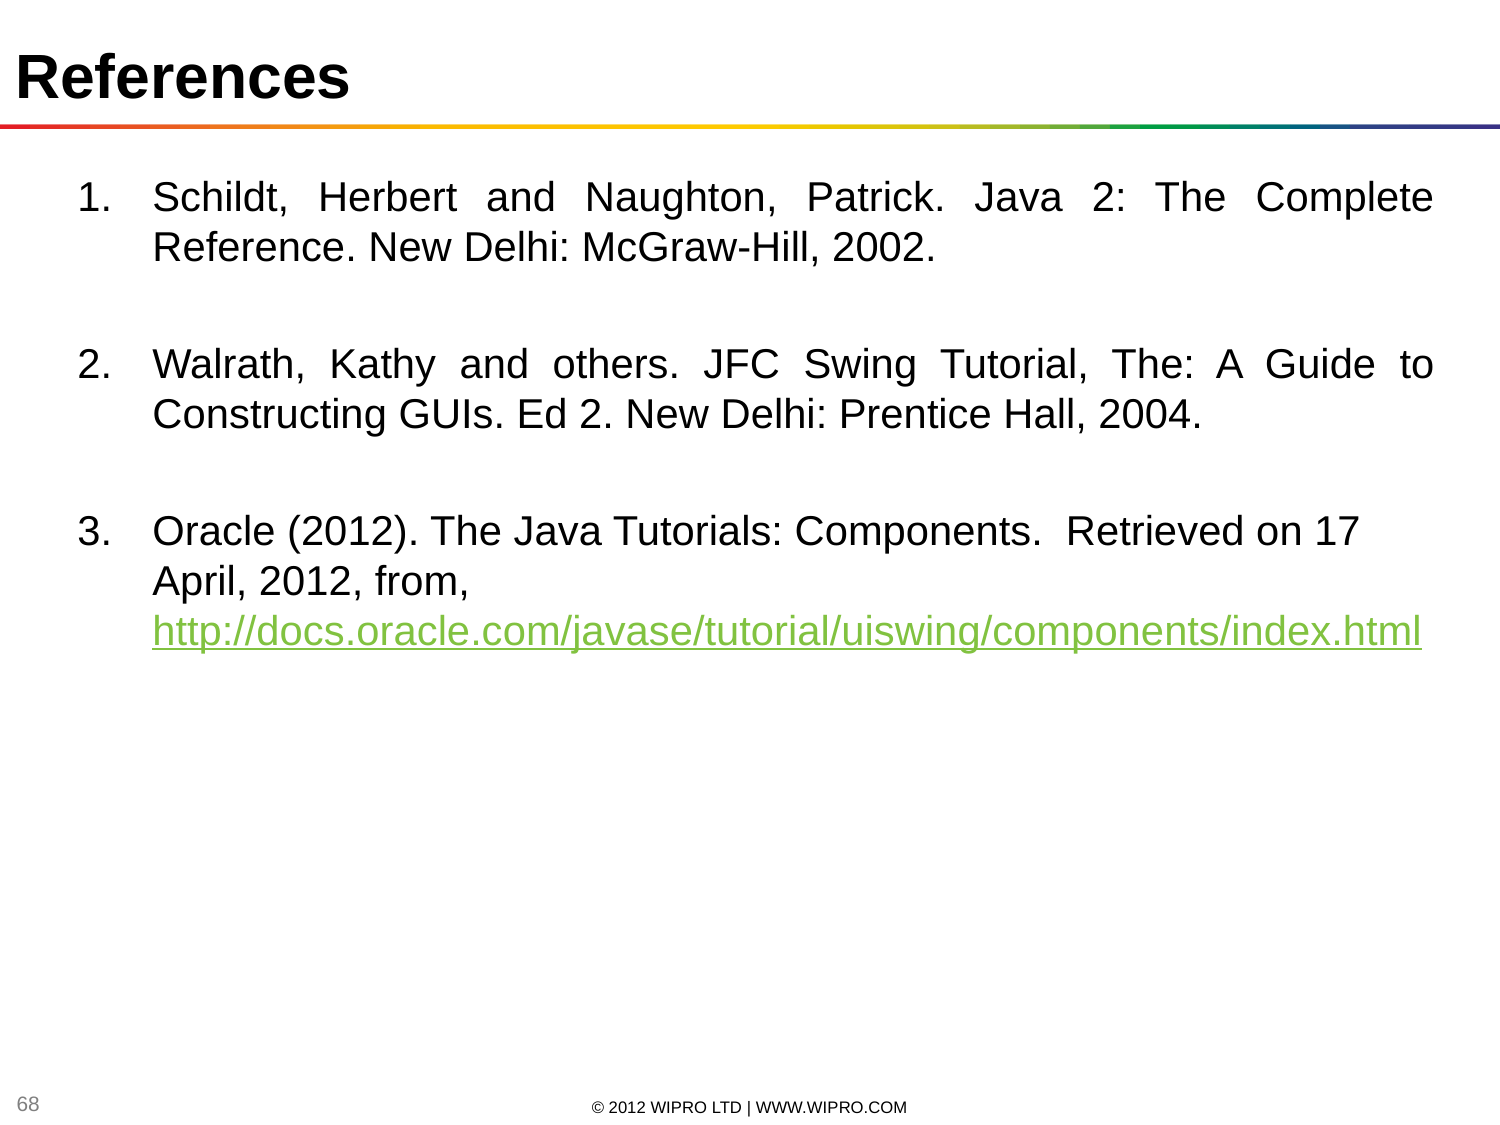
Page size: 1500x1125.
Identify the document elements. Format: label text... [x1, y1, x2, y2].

title References [0, 28, 1263, 120]
list Schildt, Herbert and Naughton, Patrick. Java 2: The Complete Reference. New Delhi: McGraw-Hill, 2002. Walrath, Kathy and others. JFC Swing Tutorial, The: A Guide to Constructing GUIs. Ed 2. New Delhi: Prentice Hall, 2004. Oracle (2012). The Java Tutorials: Components. Retrieved on 17 April, 2012, from, http://docs.oracle.com/javase/tutorial/uiswing/components/index.html [62, 162, 1451, 976]
